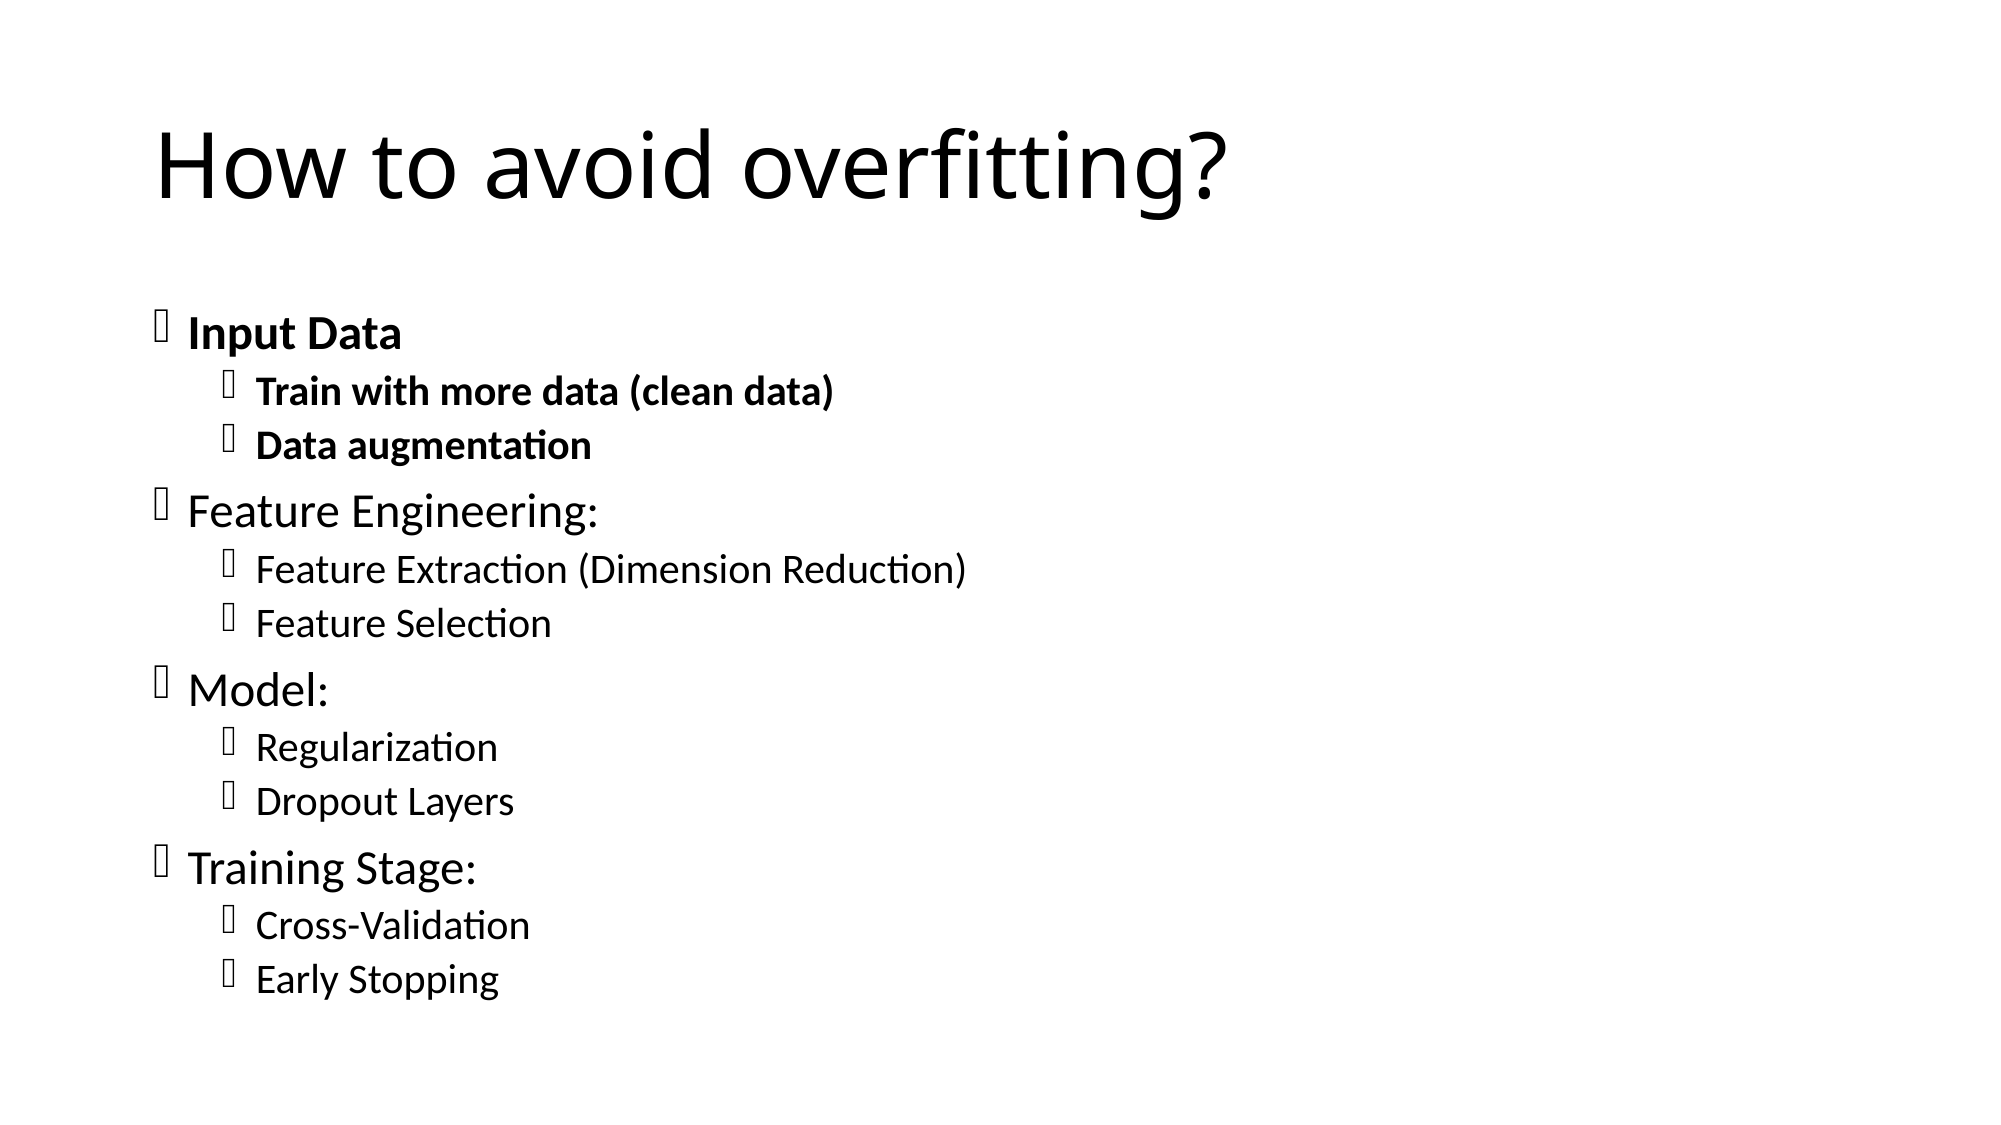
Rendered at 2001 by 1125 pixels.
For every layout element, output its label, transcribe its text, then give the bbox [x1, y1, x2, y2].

title How to avoid overfitting? [138, 60, 1864, 278]
list Input Data Train with more data (clean data) Data augmentation Feature Engineering: Feature Extraction (Dimension Reduction) Feature Selection Model: Regularization Dropout Layers Training Stage: Cross-Validation Early Stopping [138, 299, 1864, 1014]
